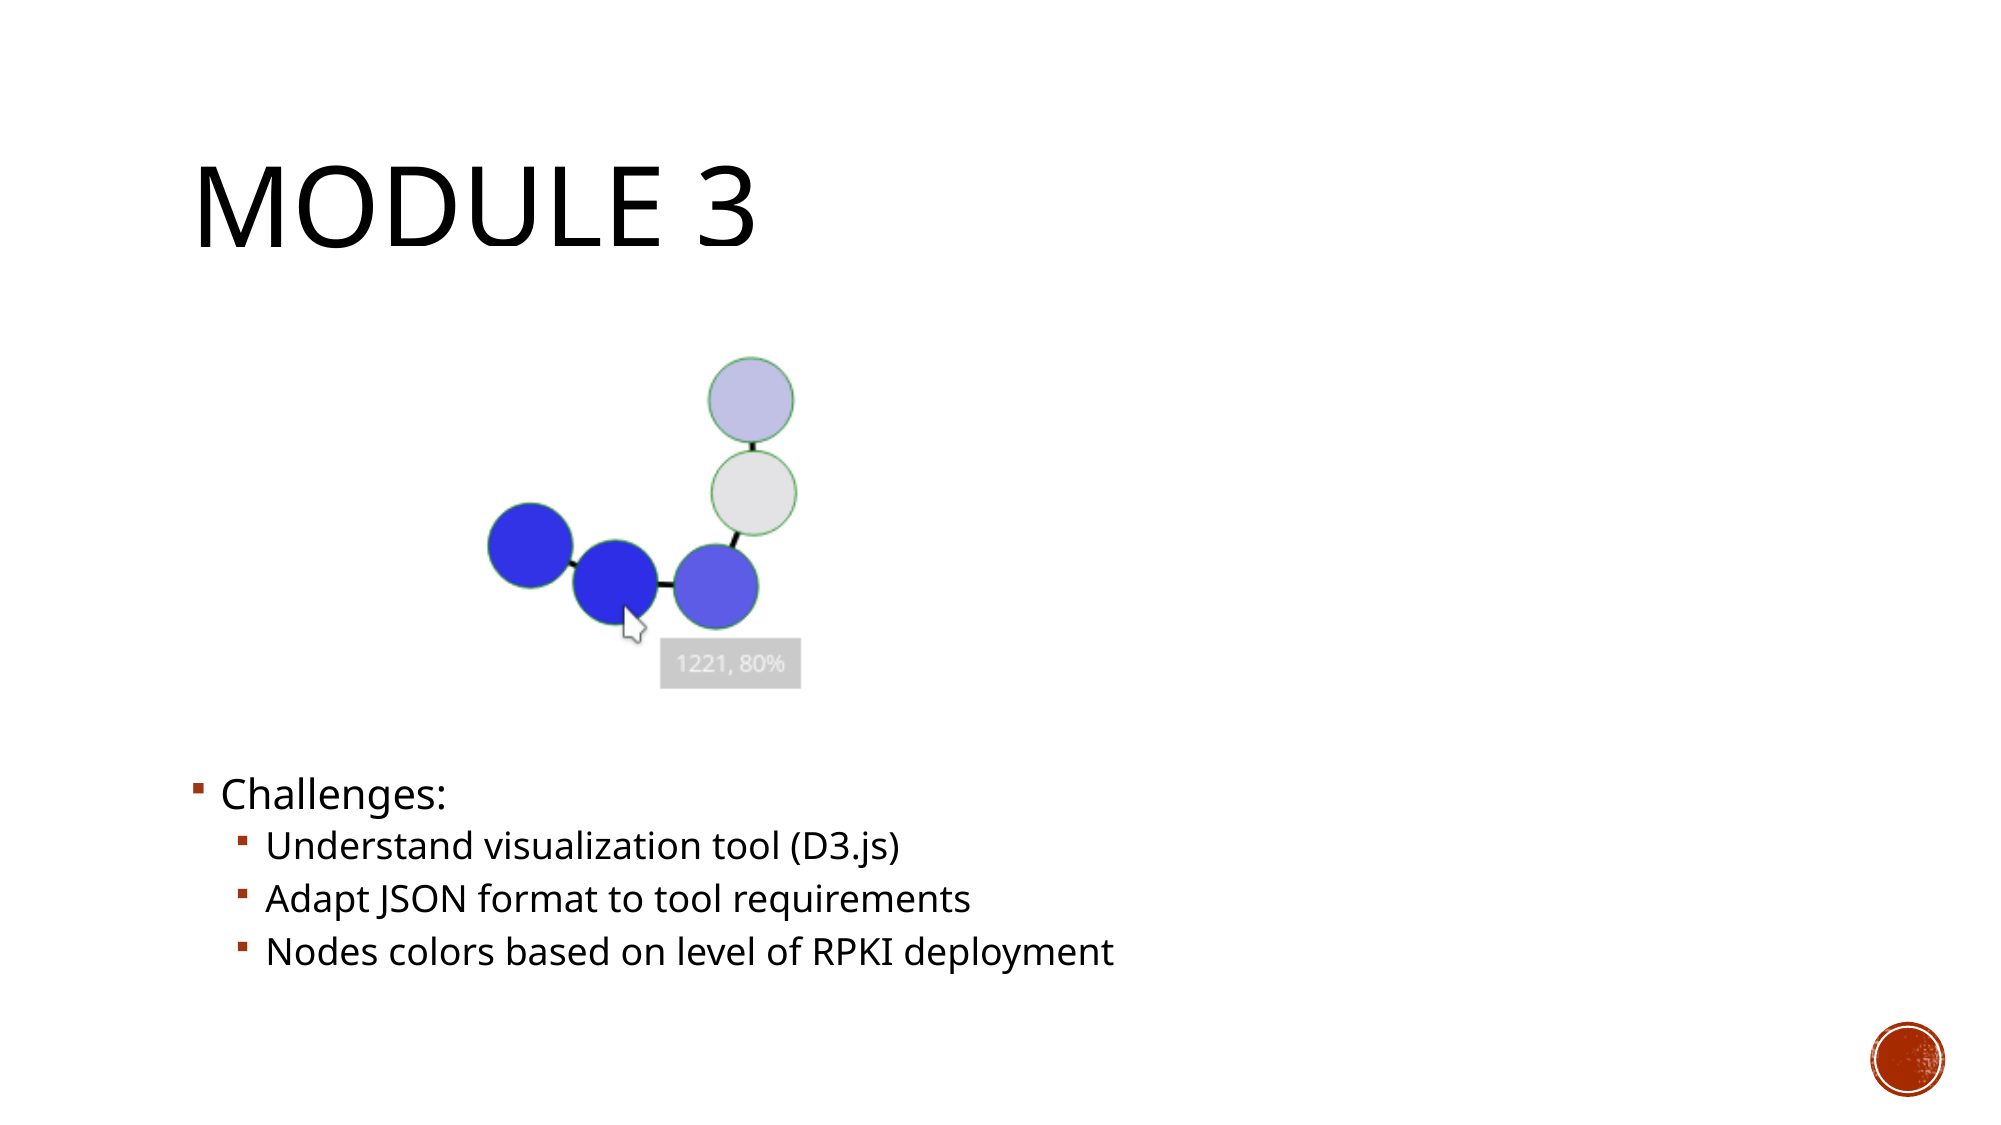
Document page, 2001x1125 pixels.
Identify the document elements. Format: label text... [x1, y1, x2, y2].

title MODULE 3 [175, 79, 1826, 344]
picture [370, 246, 954, 744]
list Challenges: Understand visualization tool (D3.js) Adapt JSON format to tool requirements Nodes colors based on level of RPKI deployment [175, 765, 1826, 1013]
